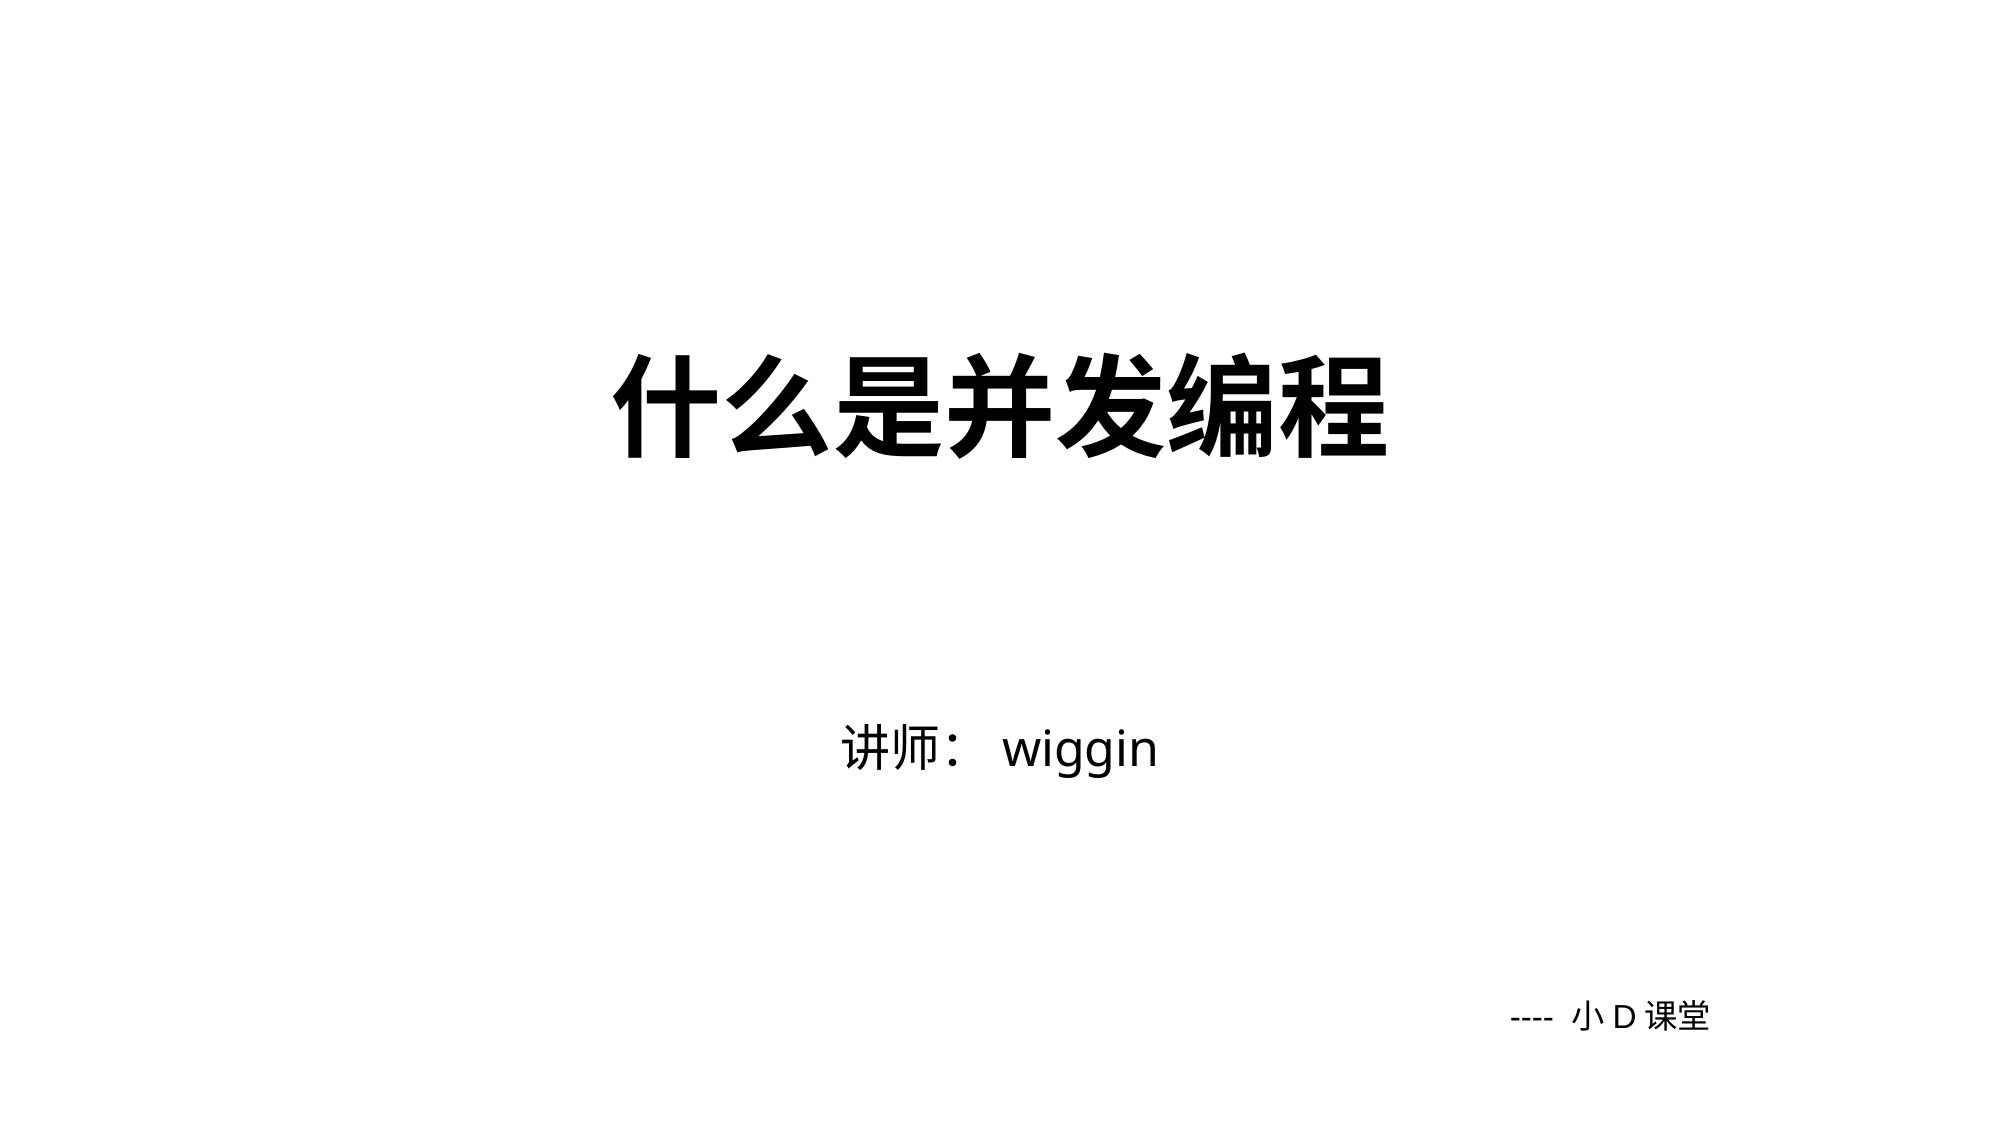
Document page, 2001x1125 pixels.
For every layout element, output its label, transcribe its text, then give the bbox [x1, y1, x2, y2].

text_box ---- 小D课堂 [775, 987, 1726, 1102]
subtitle 讲师：wiggin [249, 716, 1750, 988]
title 什么是并发编程 [249, 221, 1750, 614]
